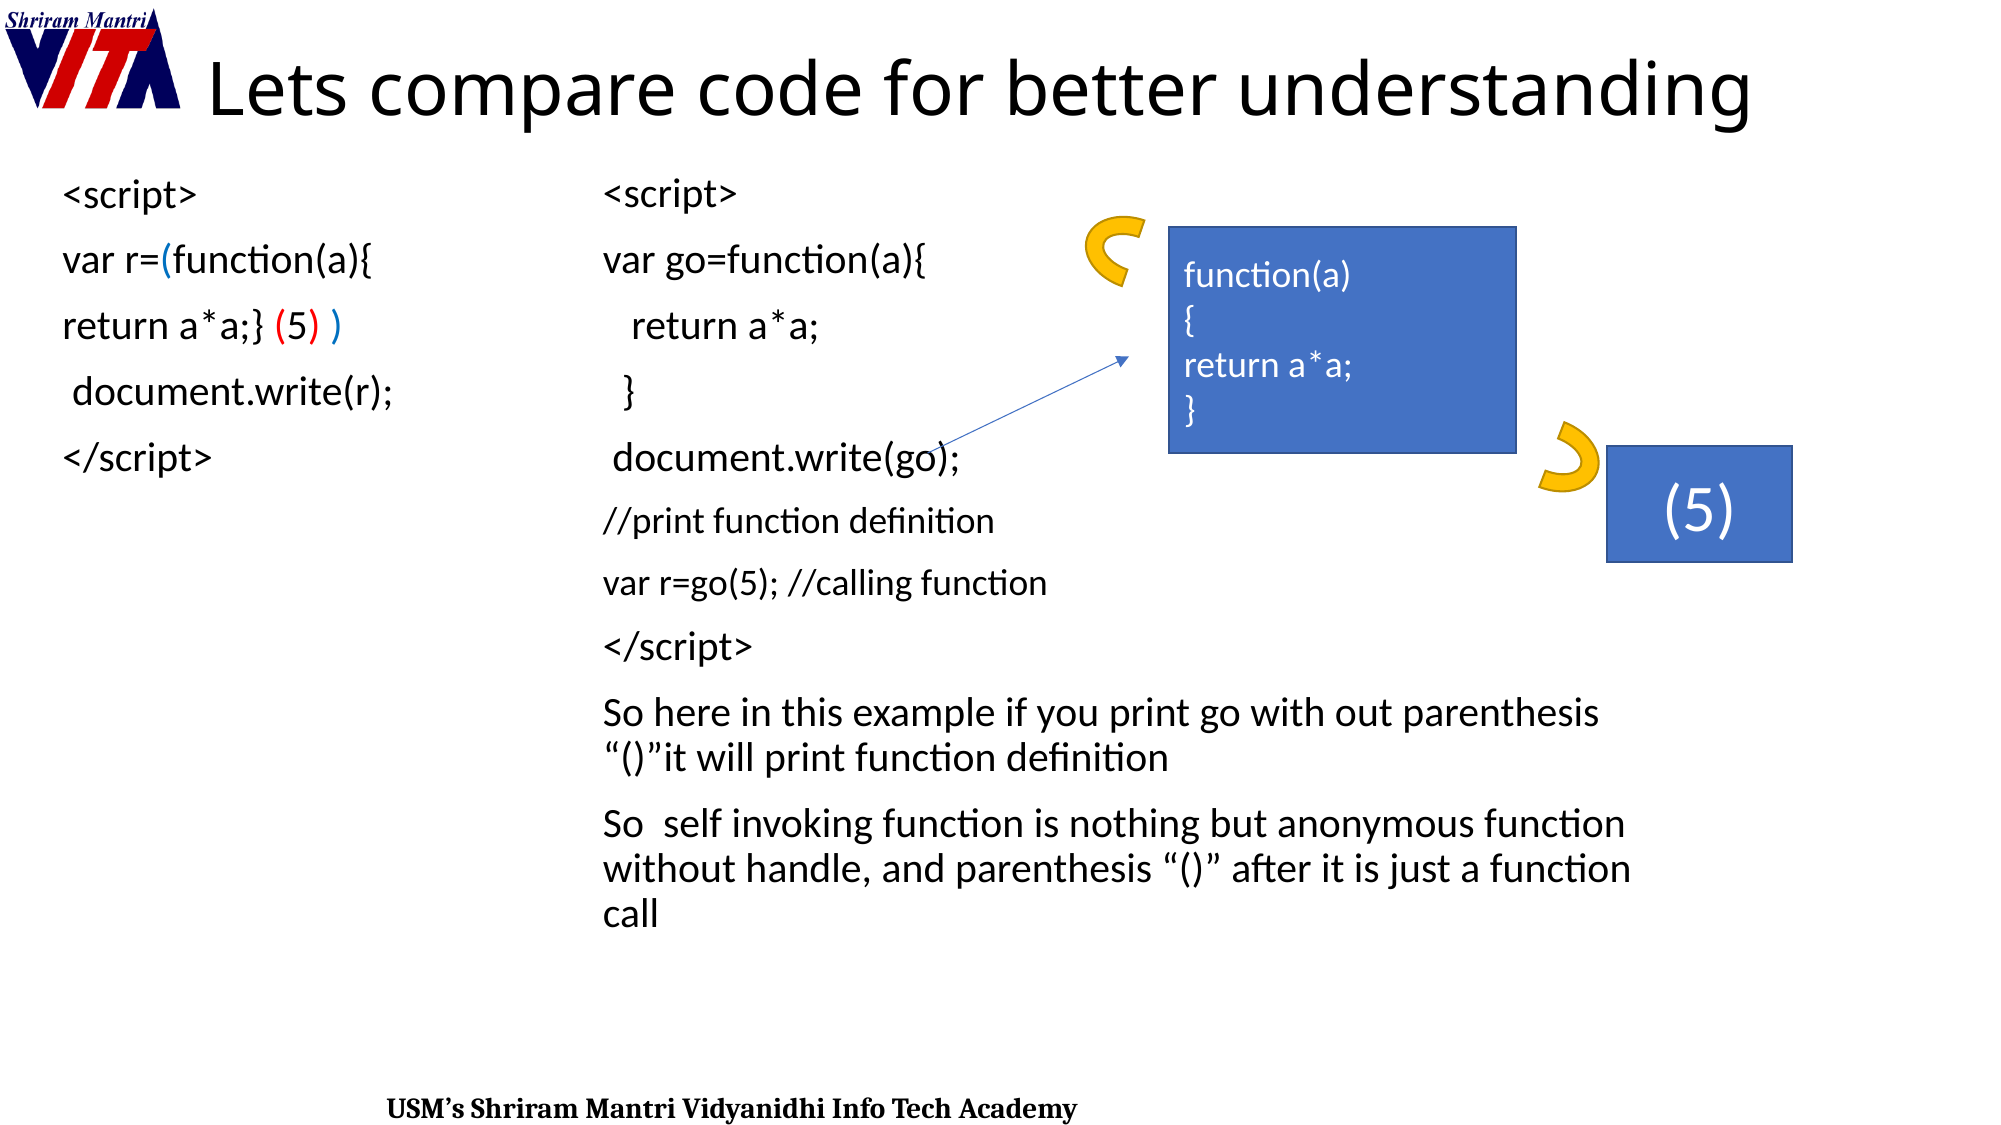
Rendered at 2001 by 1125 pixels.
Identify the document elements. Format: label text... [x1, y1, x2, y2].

text_box (5) [1606, 445, 1793, 563]
title Lets compare code for better understanding [191, 17, 1809, 165]
picture [0, 0, 198, 129]
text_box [927, 356, 1129, 454]
text_box [1537, 420, 1600, 493]
text_box <script> var go=function(a){ return a*a; } document.write(go); //print function definition var r=go(5); //calling function </script> So here in this example if you print go with out parenthesis “()”it will print function definition So self invoking function is nothing but anonymous function without handle, and parenthesis “()” after it is just a function call [587, 164, 1671, 1014]
text_box function(a) { return a*a; } [1168, 226, 1517, 454]
list <script> var r=(function(a){ return a*a;} (5) ) document.write(r); </script> [47, 164, 587, 1014]
text_box [1084, 215, 1146, 288]
